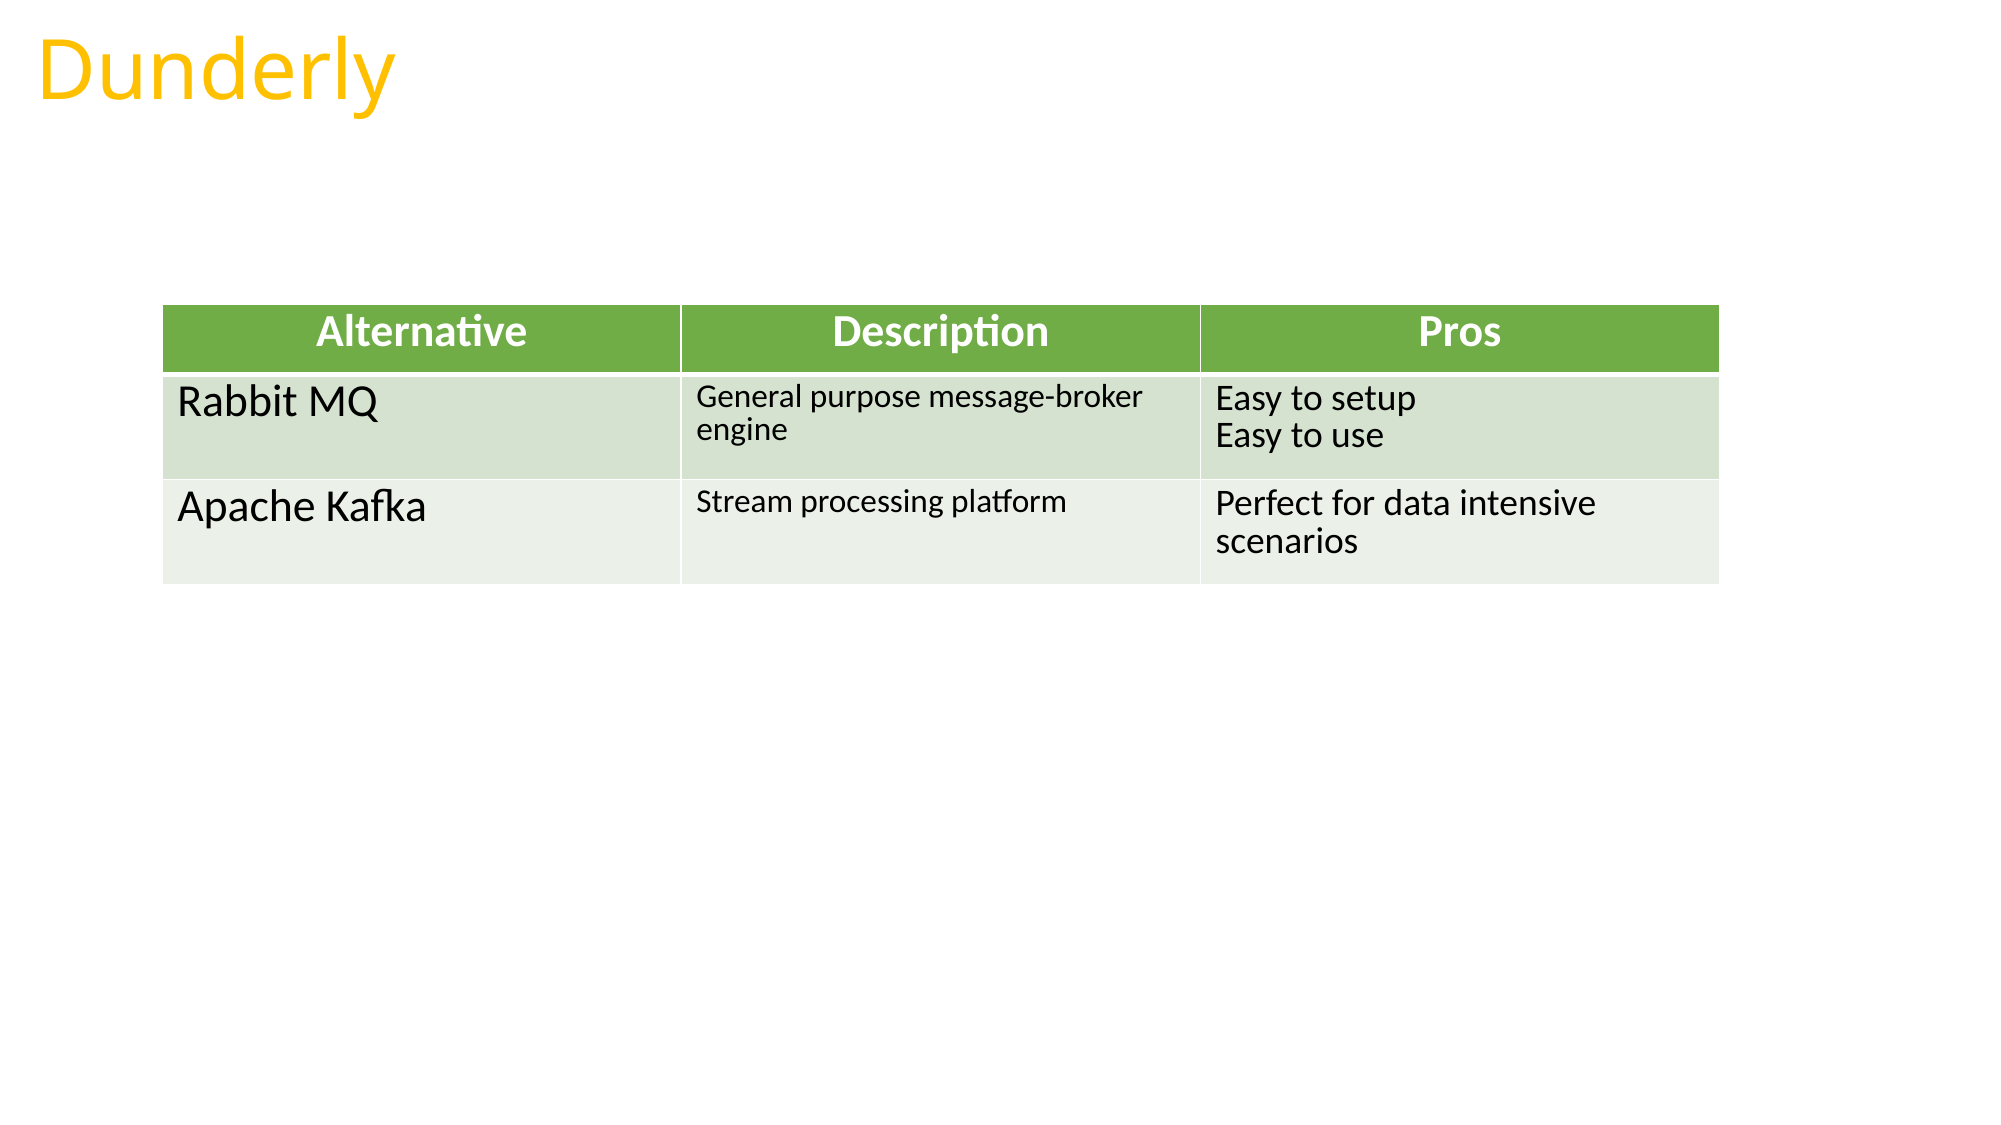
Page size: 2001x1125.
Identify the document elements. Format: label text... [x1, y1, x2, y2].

table_header Pros [1201, 305, 1719, 372]
table_header Alternative [163, 305, 680, 372]
text_box Dunderly [20, 8, 434, 124]
table_cell Rabbit MQ [163, 377, 680, 479]
table_cell Stream processing platform [682, 480, 1200, 584]
table_cell General purpose message-broker engine [682, 377, 1200, 479]
table_header Description [682, 305, 1200, 372]
table_cell Perfect for data intensive scenarios [1201, 480, 1719, 584]
table_cell Easy to setup Easy to use [1201, 377, 1719, 479]
table_cell Apache Kafka [163, 480, 680, 584]
